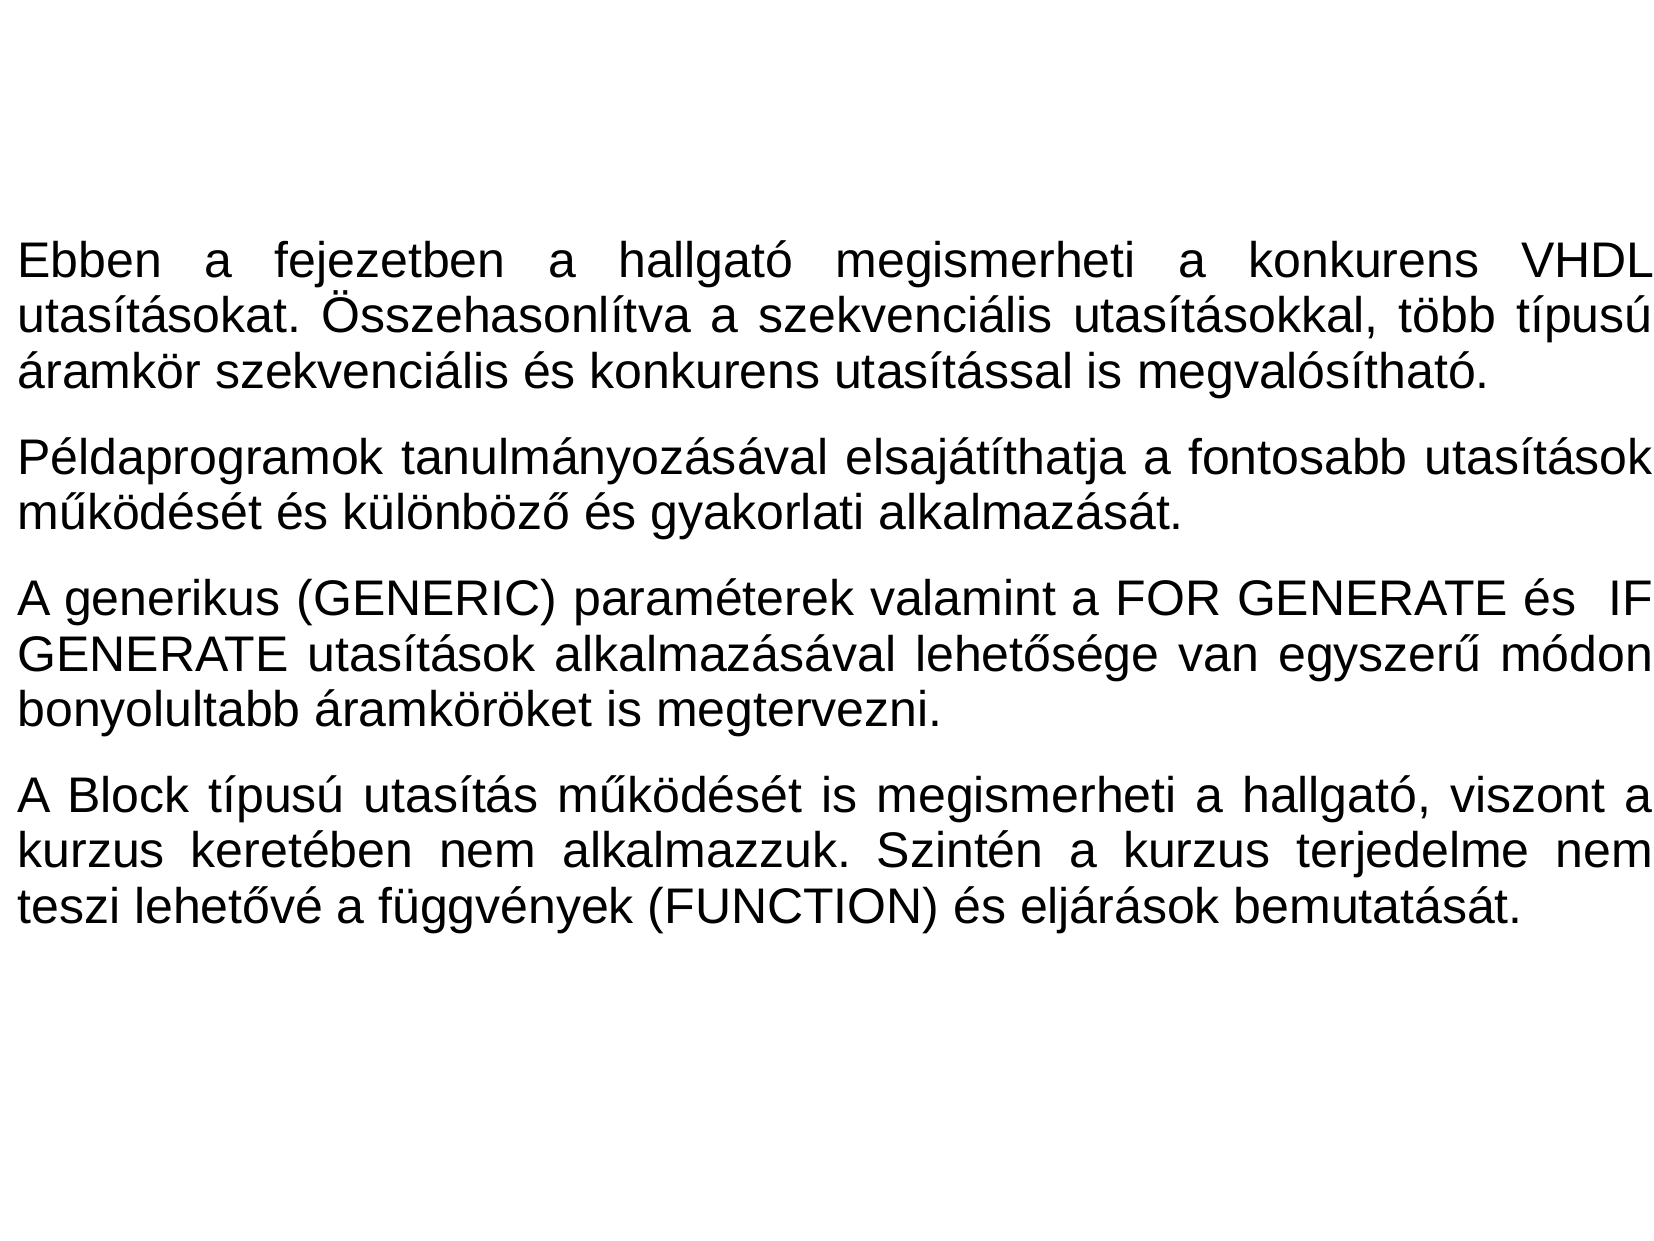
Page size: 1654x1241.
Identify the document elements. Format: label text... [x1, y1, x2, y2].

list Ebben a fejezetben a hallgató megismerheti a konkurens VHDL utasításokat. Összehasonlítva a szekvenciális utasításokkal, több típusú áramkör szekvenciális és konkurens utasítással is megvalósítható. Példaprogramok tanulmányozásával elsajátíthatja a fontosabb utasítások működését és különböző és gyakorlati alkalmazását. A generikus (GENERIC) paraméterek valamint a FOR GENERATE és IF GENERATE utasítások alkalmazásával lehetősége van egyszerű módon bonyolultabb áramköröket is megtervezni. A Block típusú utasítás működését is megismerheti a hallgató, viszont a kurzus keretében nem alkalmazzuk. Szintén a kurzus terjedelme nem teszi lehetővé a függvények (FUNCTION) és eljárások bemutatását. [0, 232, 1654, 1241]
